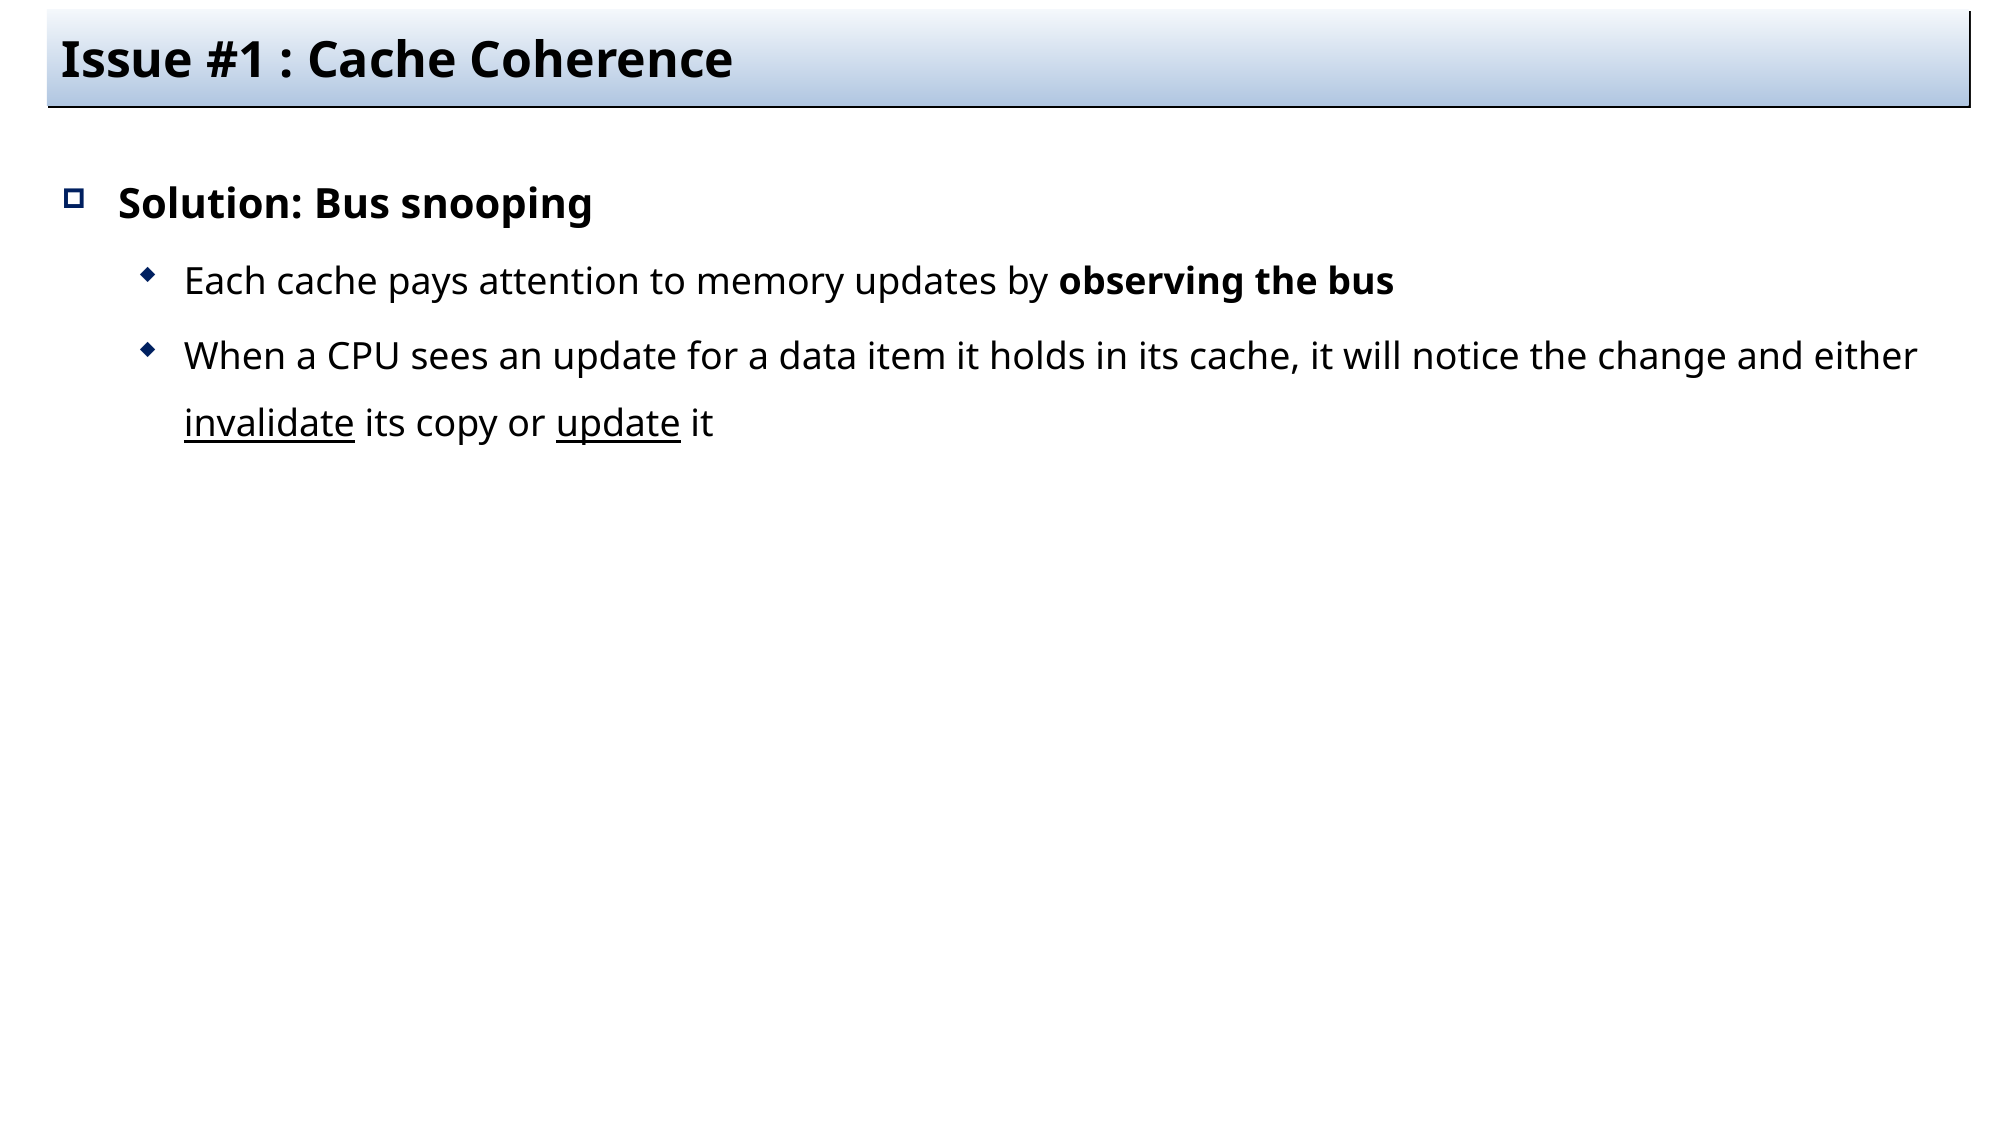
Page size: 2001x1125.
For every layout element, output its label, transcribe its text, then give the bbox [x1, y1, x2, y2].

title Issue #1 : Cache Coherence [46, 8, 1969, 106]
list Solution: Bus snooping Each cache pays attention to memory updates by observing the bus When a CPU sees an update for a data item it holds in its cache, it will notice the change and either invalidate its copy or update it [46, 144, 1969, 1048]
